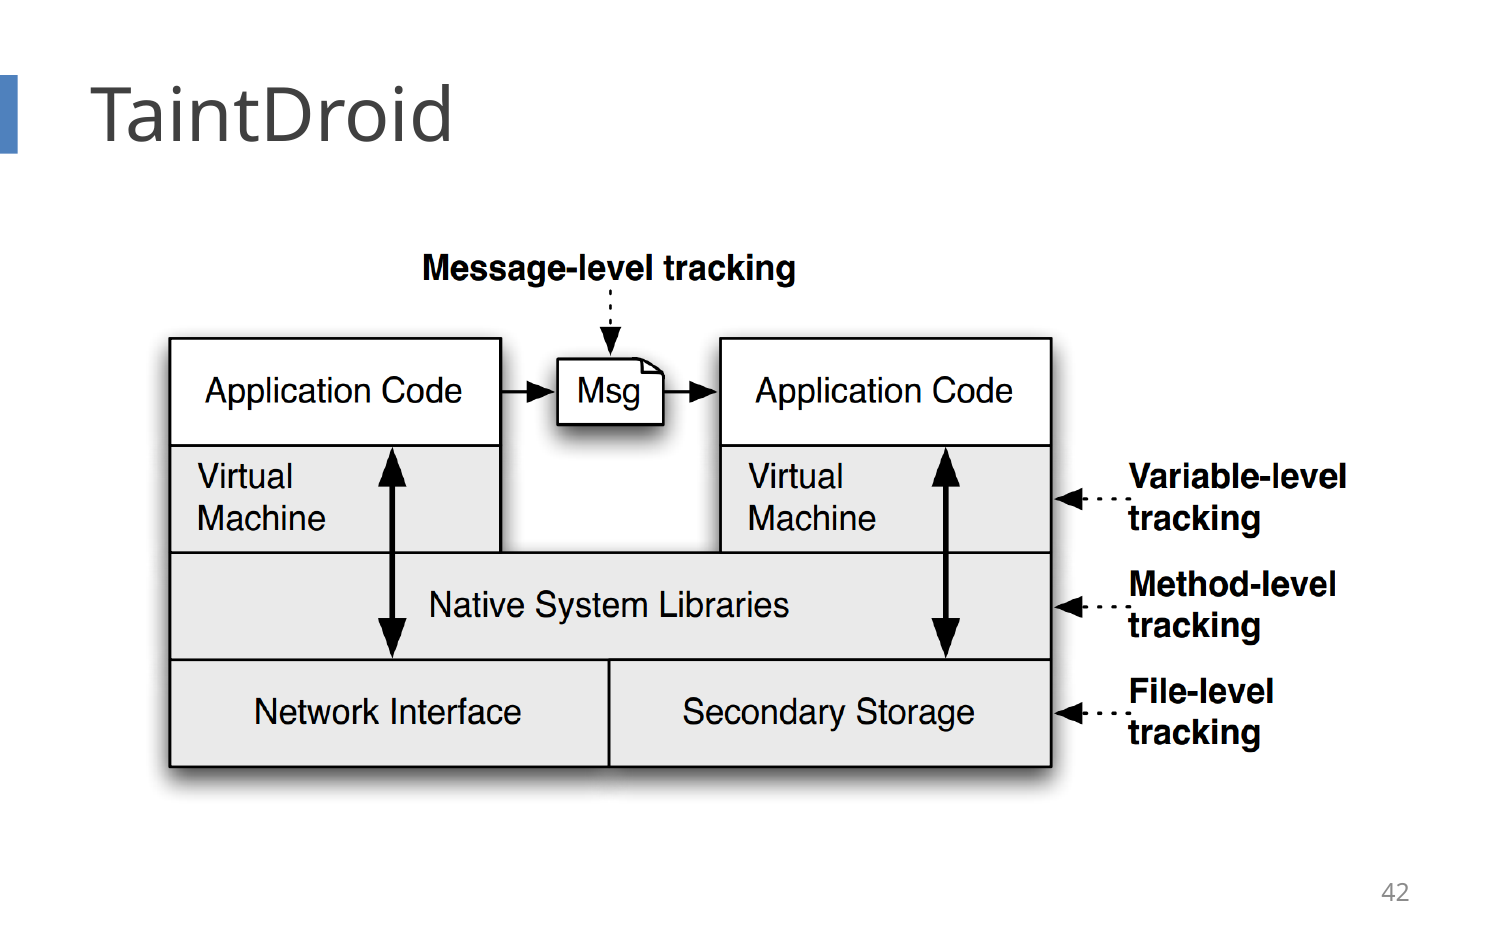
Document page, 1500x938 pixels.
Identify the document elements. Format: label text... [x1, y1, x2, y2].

slide_number 42 [1074, 868, 1425, 919]
title TaintDroid [75, 37, 1425, 186]
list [135, 244, 1350, 824]
